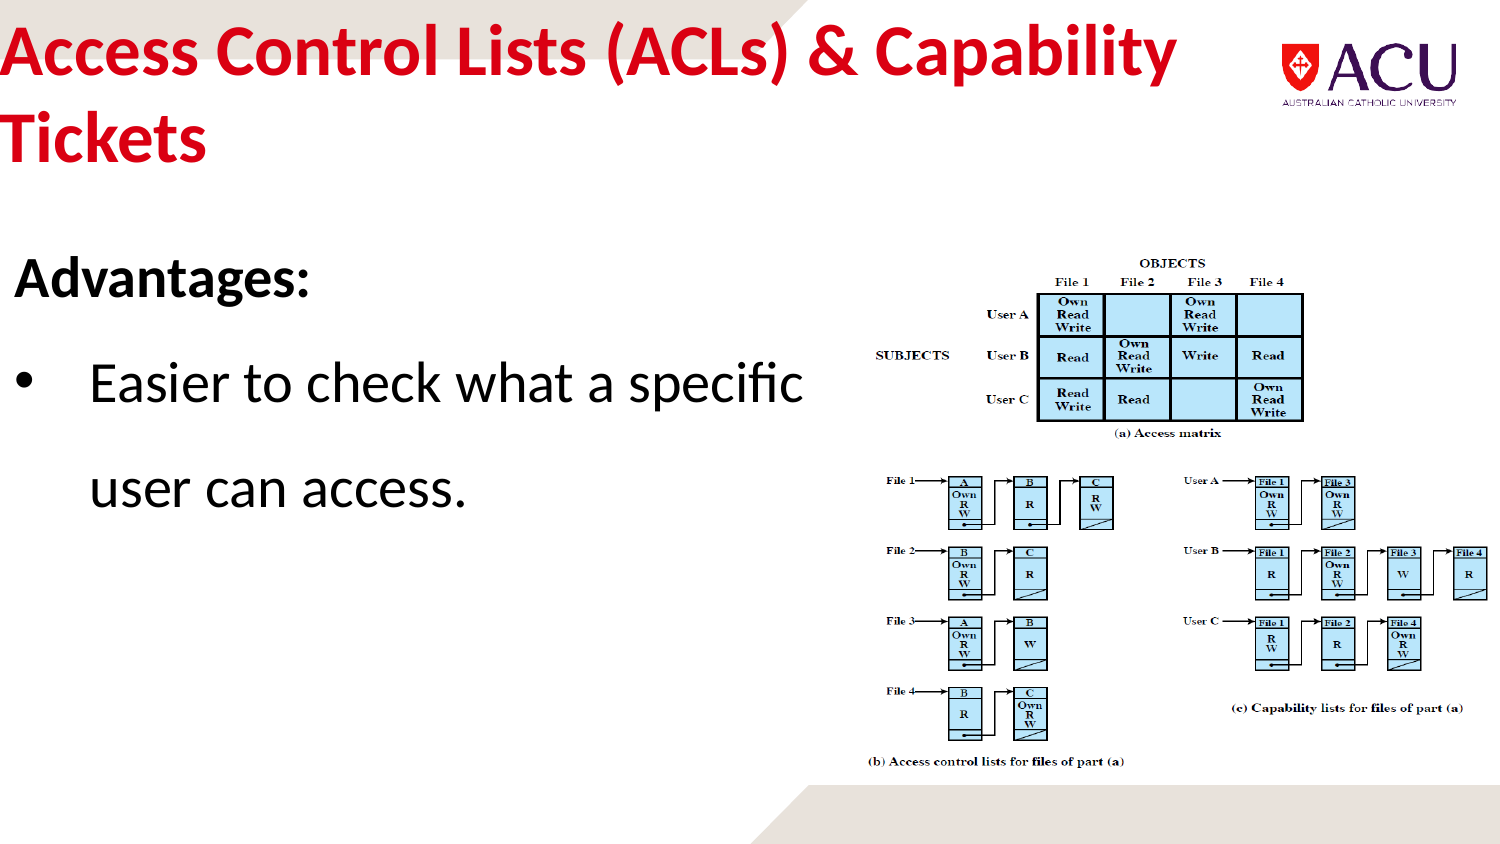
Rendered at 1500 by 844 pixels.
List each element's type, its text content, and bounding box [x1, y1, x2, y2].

title Access Control Lists (ACLs) & Capability Tickets [0, 0, 1275, 178]
picture [834, 246, 1500, 776]
text_box Advantages: Easier to check what a specific user can access. [0, 196, 825, 527]
picture [1282, 43, 1456, 106]
